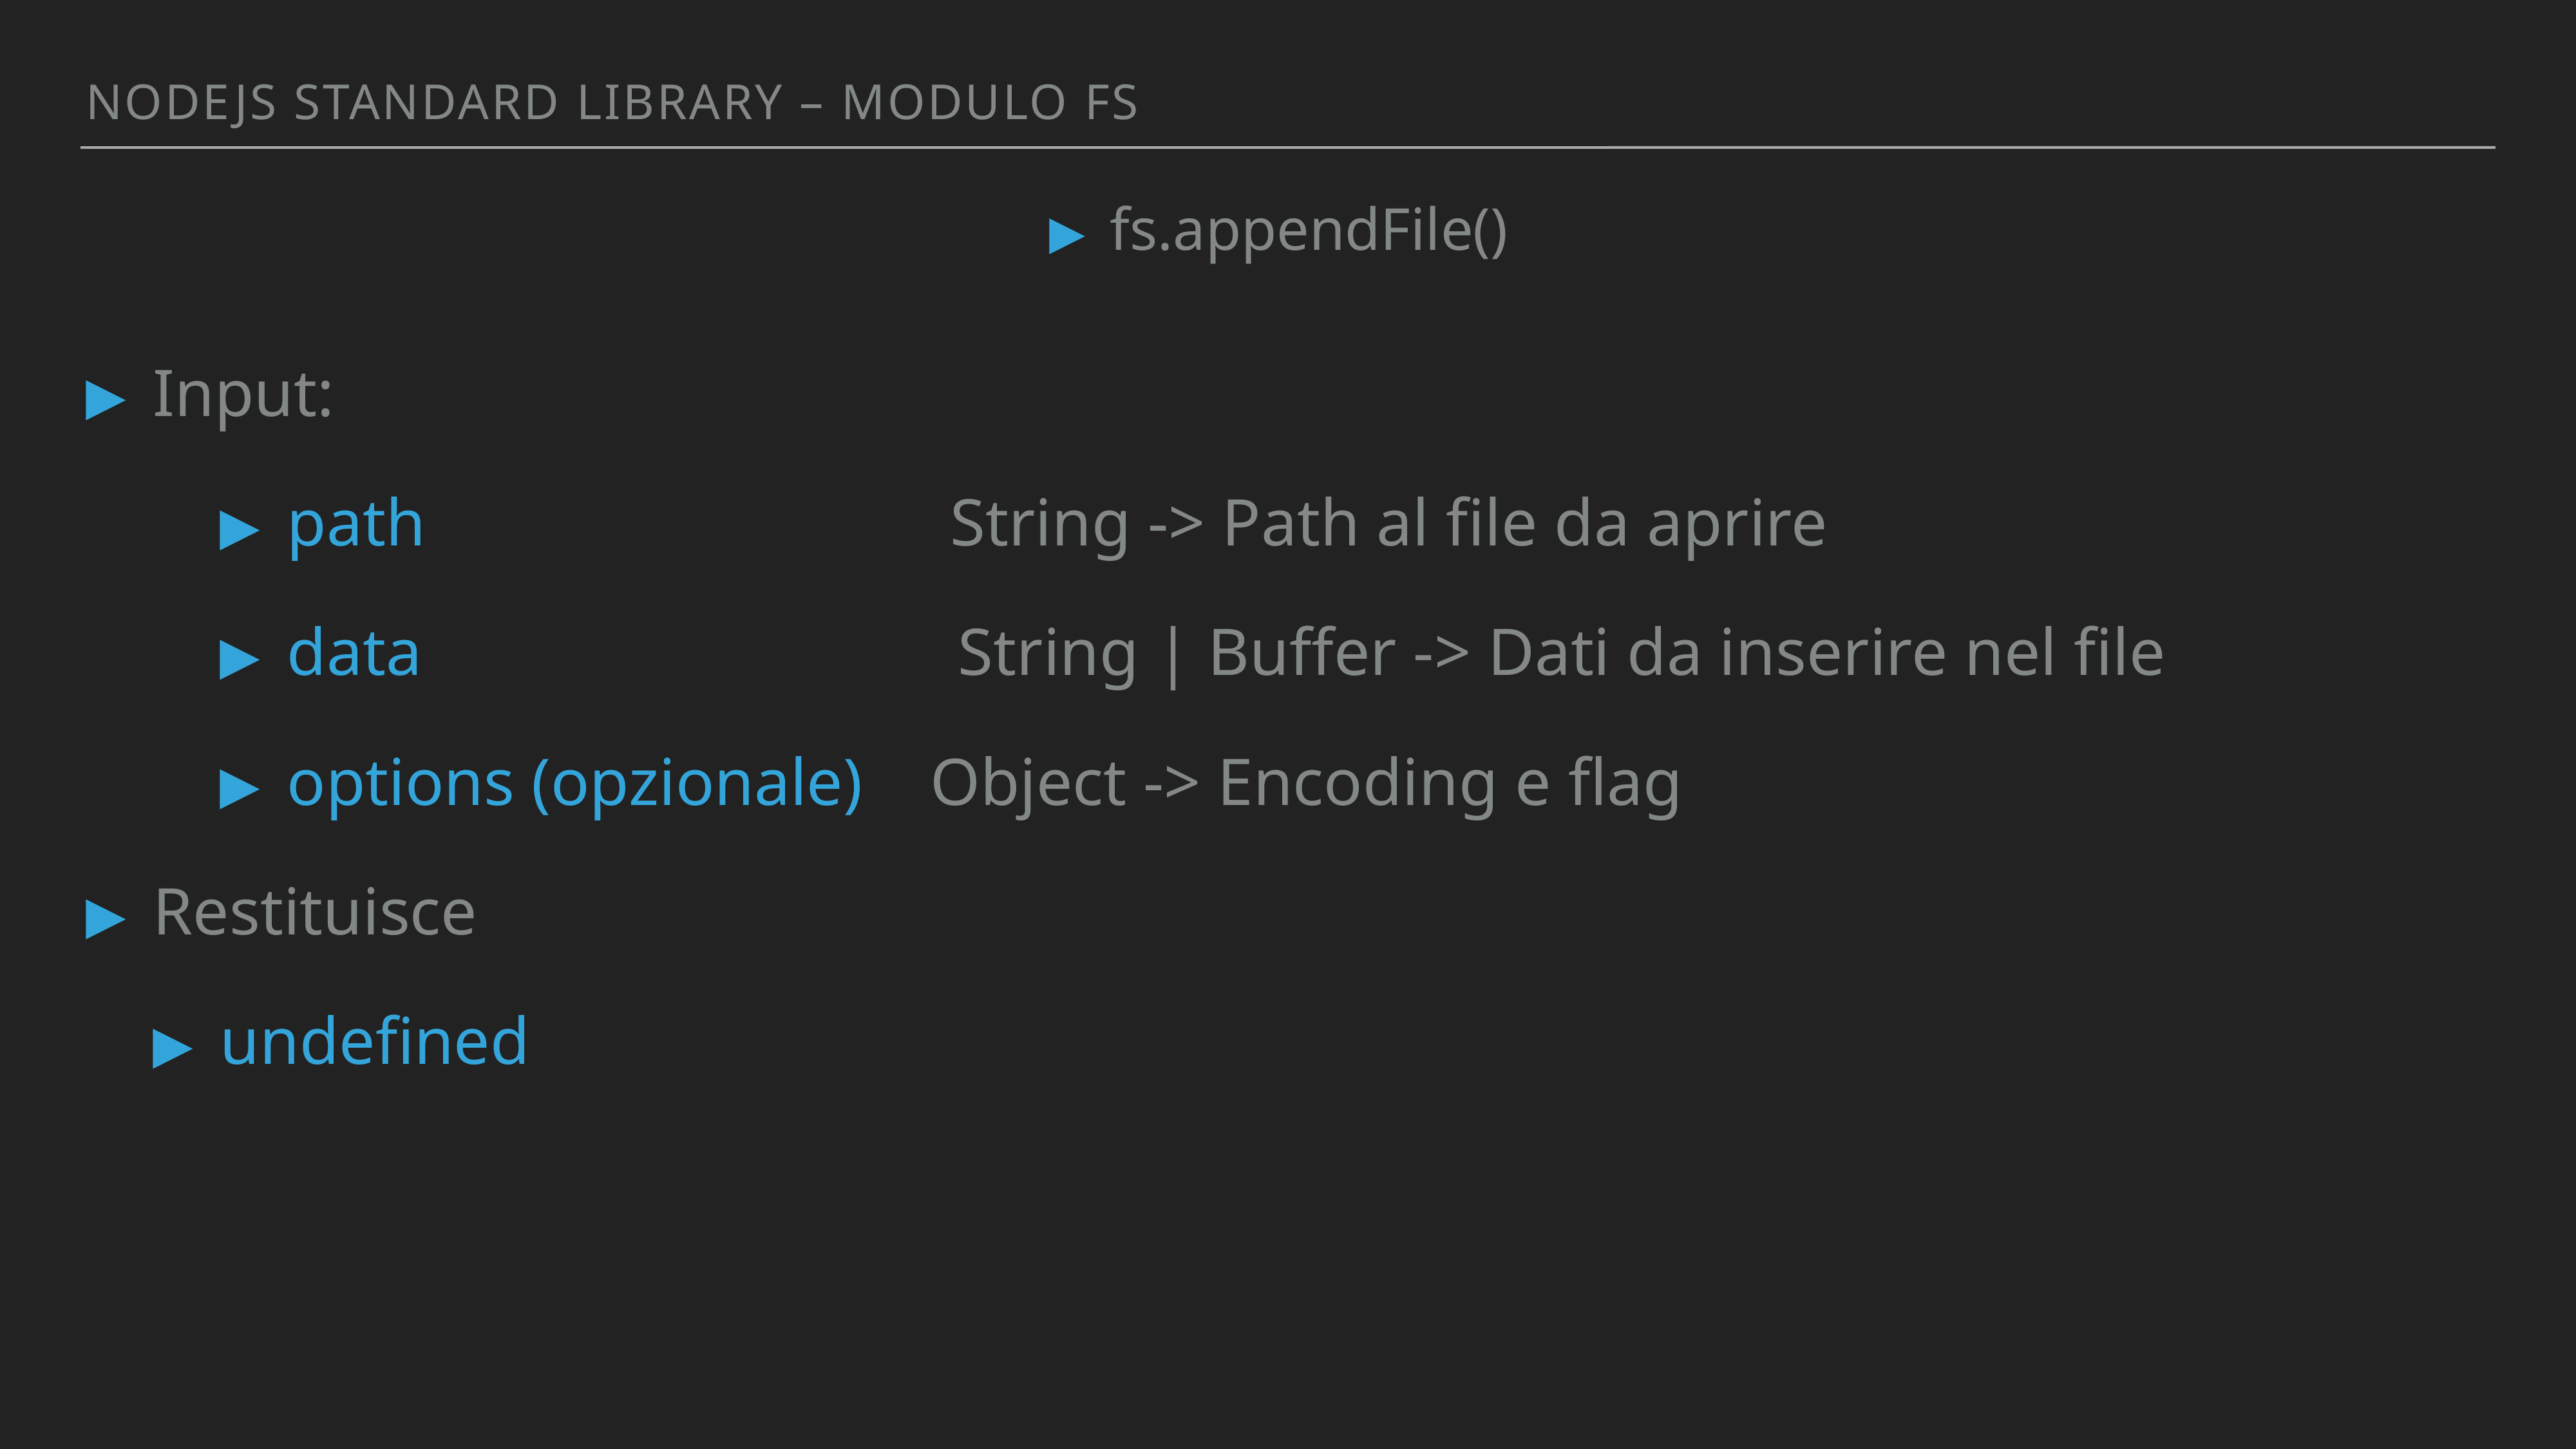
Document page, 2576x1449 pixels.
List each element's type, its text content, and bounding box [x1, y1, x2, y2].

text_box Input: path String -> Path al file da aprire data String | Buffer -> Dati da inserire nel file options (opzionale) Object -> Encoding e flag Restituisce undefined [80, 346, 2478, 1254]
list Nodejs standArd library – MODULO FS [80, 75, 2295, 135]
list fs.appendFile() [1044, 186, 1532, 285]
